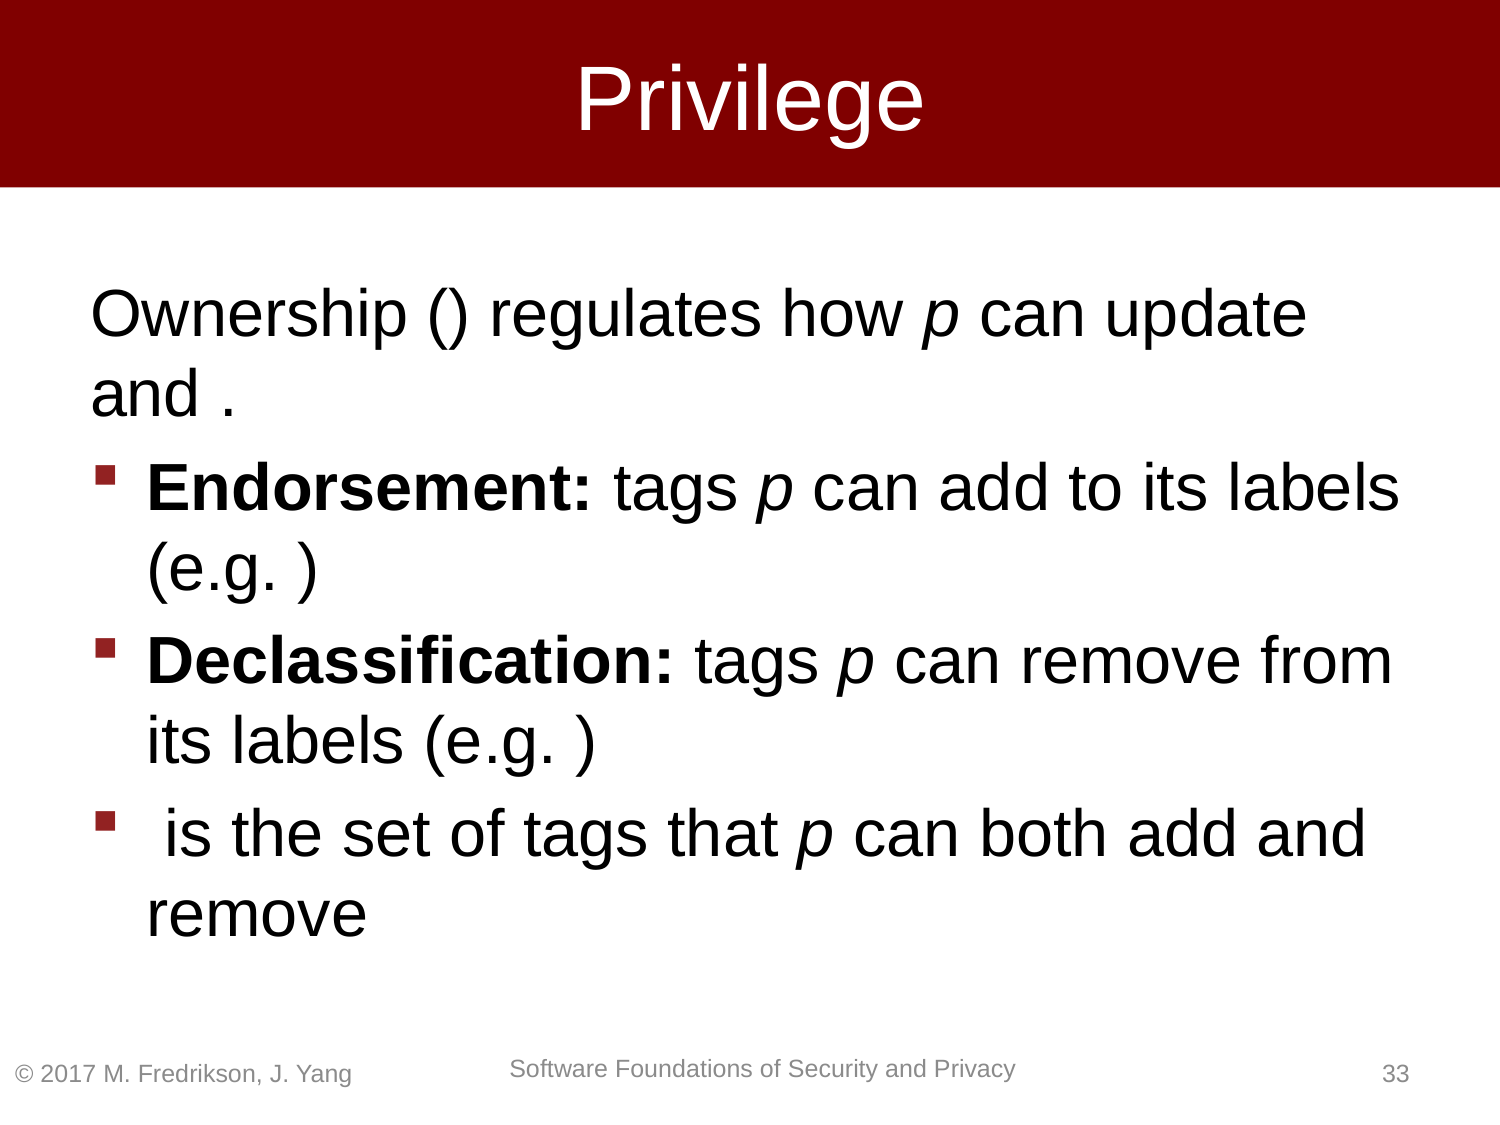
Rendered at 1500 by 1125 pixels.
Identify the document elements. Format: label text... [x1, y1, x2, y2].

footer © 2017 M. Fredrikson, J. Yang [0, 1042, 475, 1103]
title Privilege [0, 0, 1500, 188]
slide_number 32 [1074, 1042, 1425, 1103]
